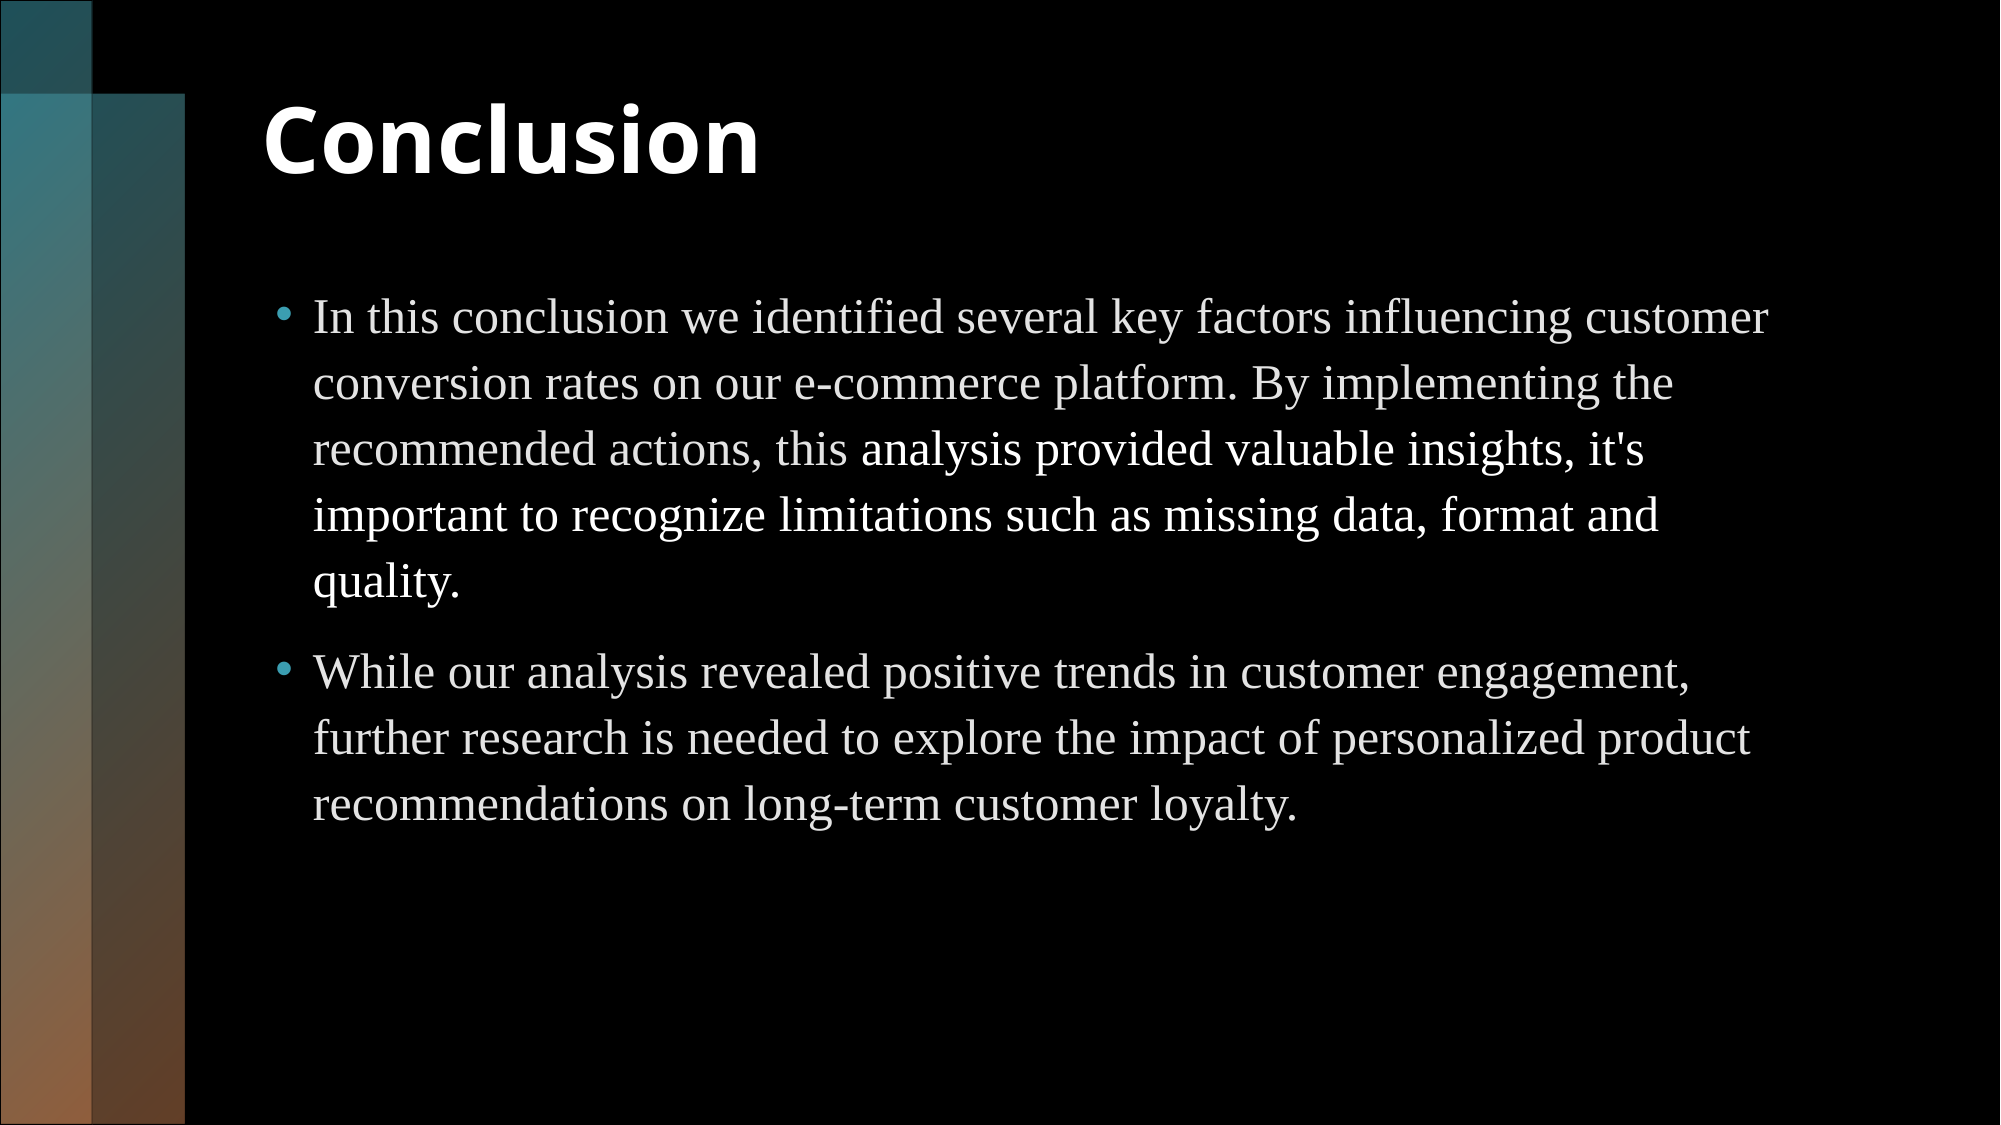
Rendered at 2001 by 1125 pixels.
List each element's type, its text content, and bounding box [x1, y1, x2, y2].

title Conclusion [246, 74, 1740, 210]
list In this conclusion we identified several key factors influencing customer conversion rates on our e-commerce platform. By implementing the recommended actions, this analysis provided valuable insights, it's important to recognize limitations such as missing data, format and quality. While our analysis revealed positive trends in customer engagement, further research is needed to explore the impact of personalized product recommendations on long-term customer loyalty. [260, 185, 1817, 999]
